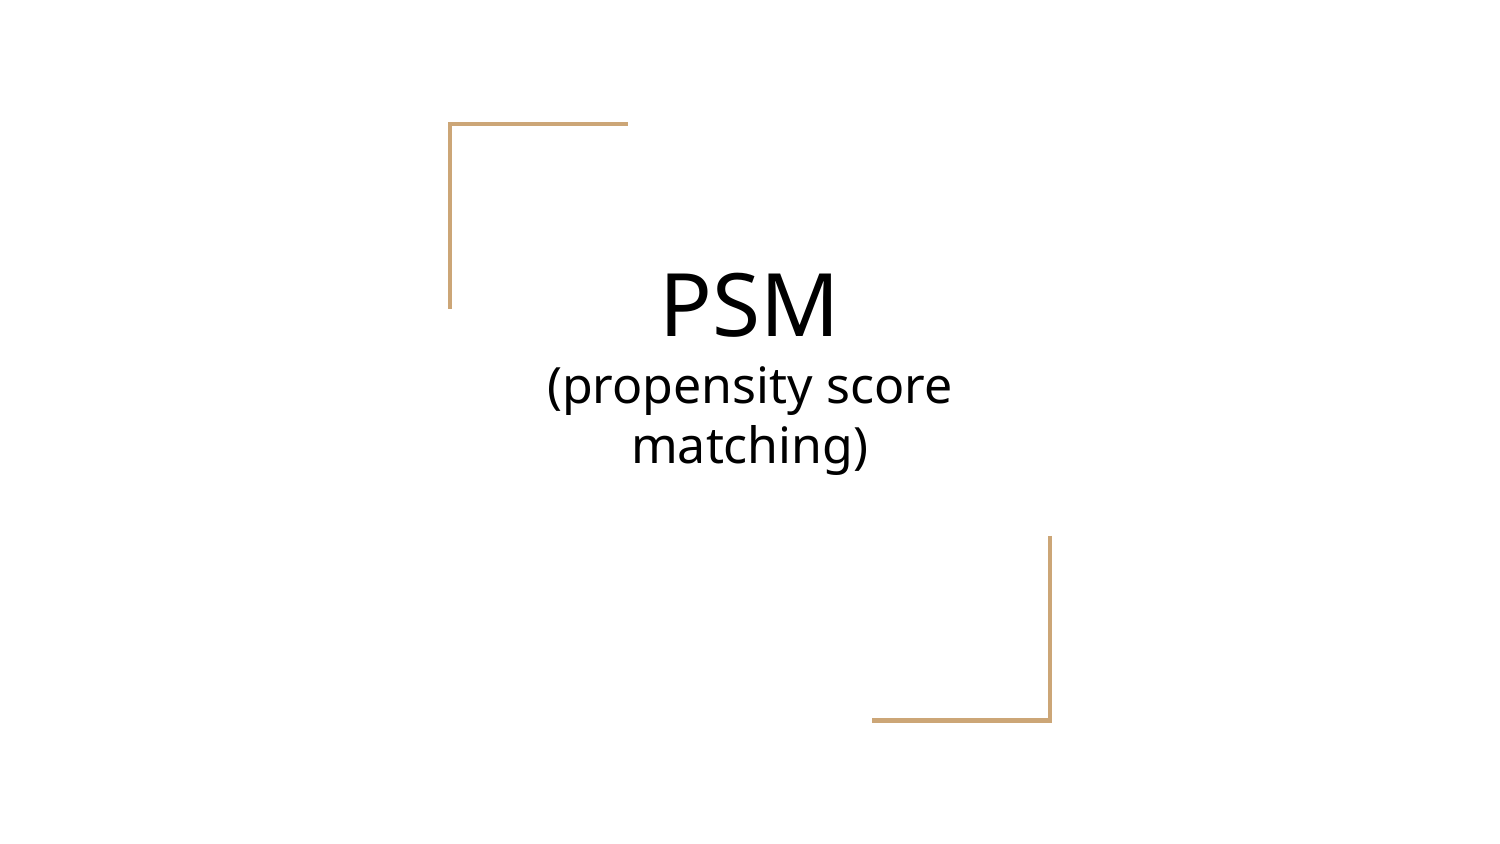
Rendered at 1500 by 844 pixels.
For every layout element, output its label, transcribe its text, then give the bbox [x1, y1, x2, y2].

title PSM (propensity score matching) [499, 236, 1001, 490]
